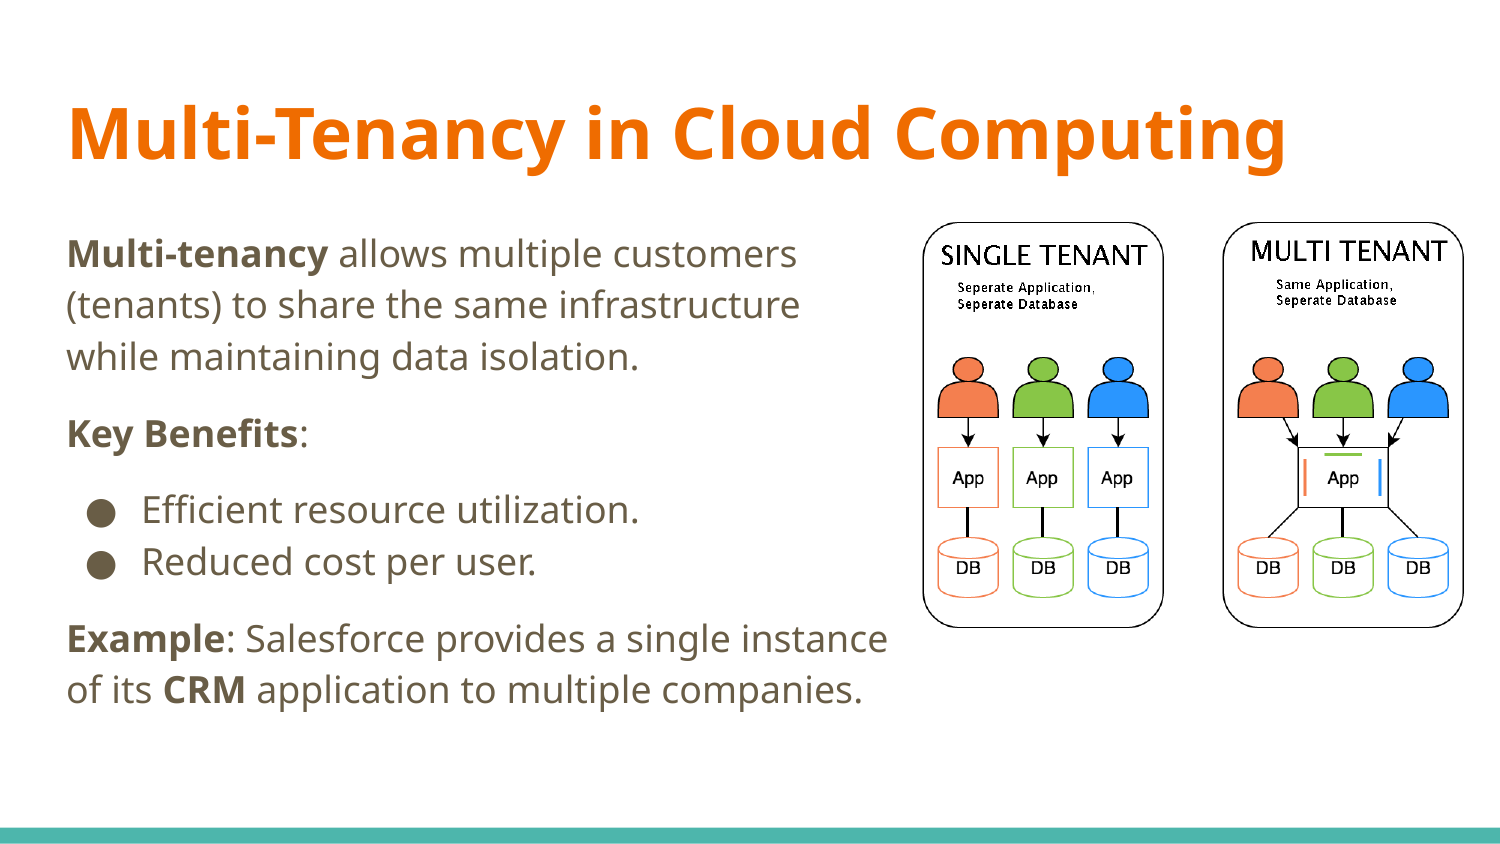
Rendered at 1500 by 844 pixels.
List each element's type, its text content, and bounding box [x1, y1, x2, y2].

list Multi-tenancy allows multiple customers (tenants) to share the same infrastructure while maintaining data isolation. Key Benefits: Efficient resource utilization. Reduced cost per user. Example: Salesforce provides a single instance of its CRM application to multiple companies. [51, 207, 914, 750]
title Multi-Tenancy in Cloud Computing [51, 72, 1449, 189]
picture [913, 213, 1476, 638]
